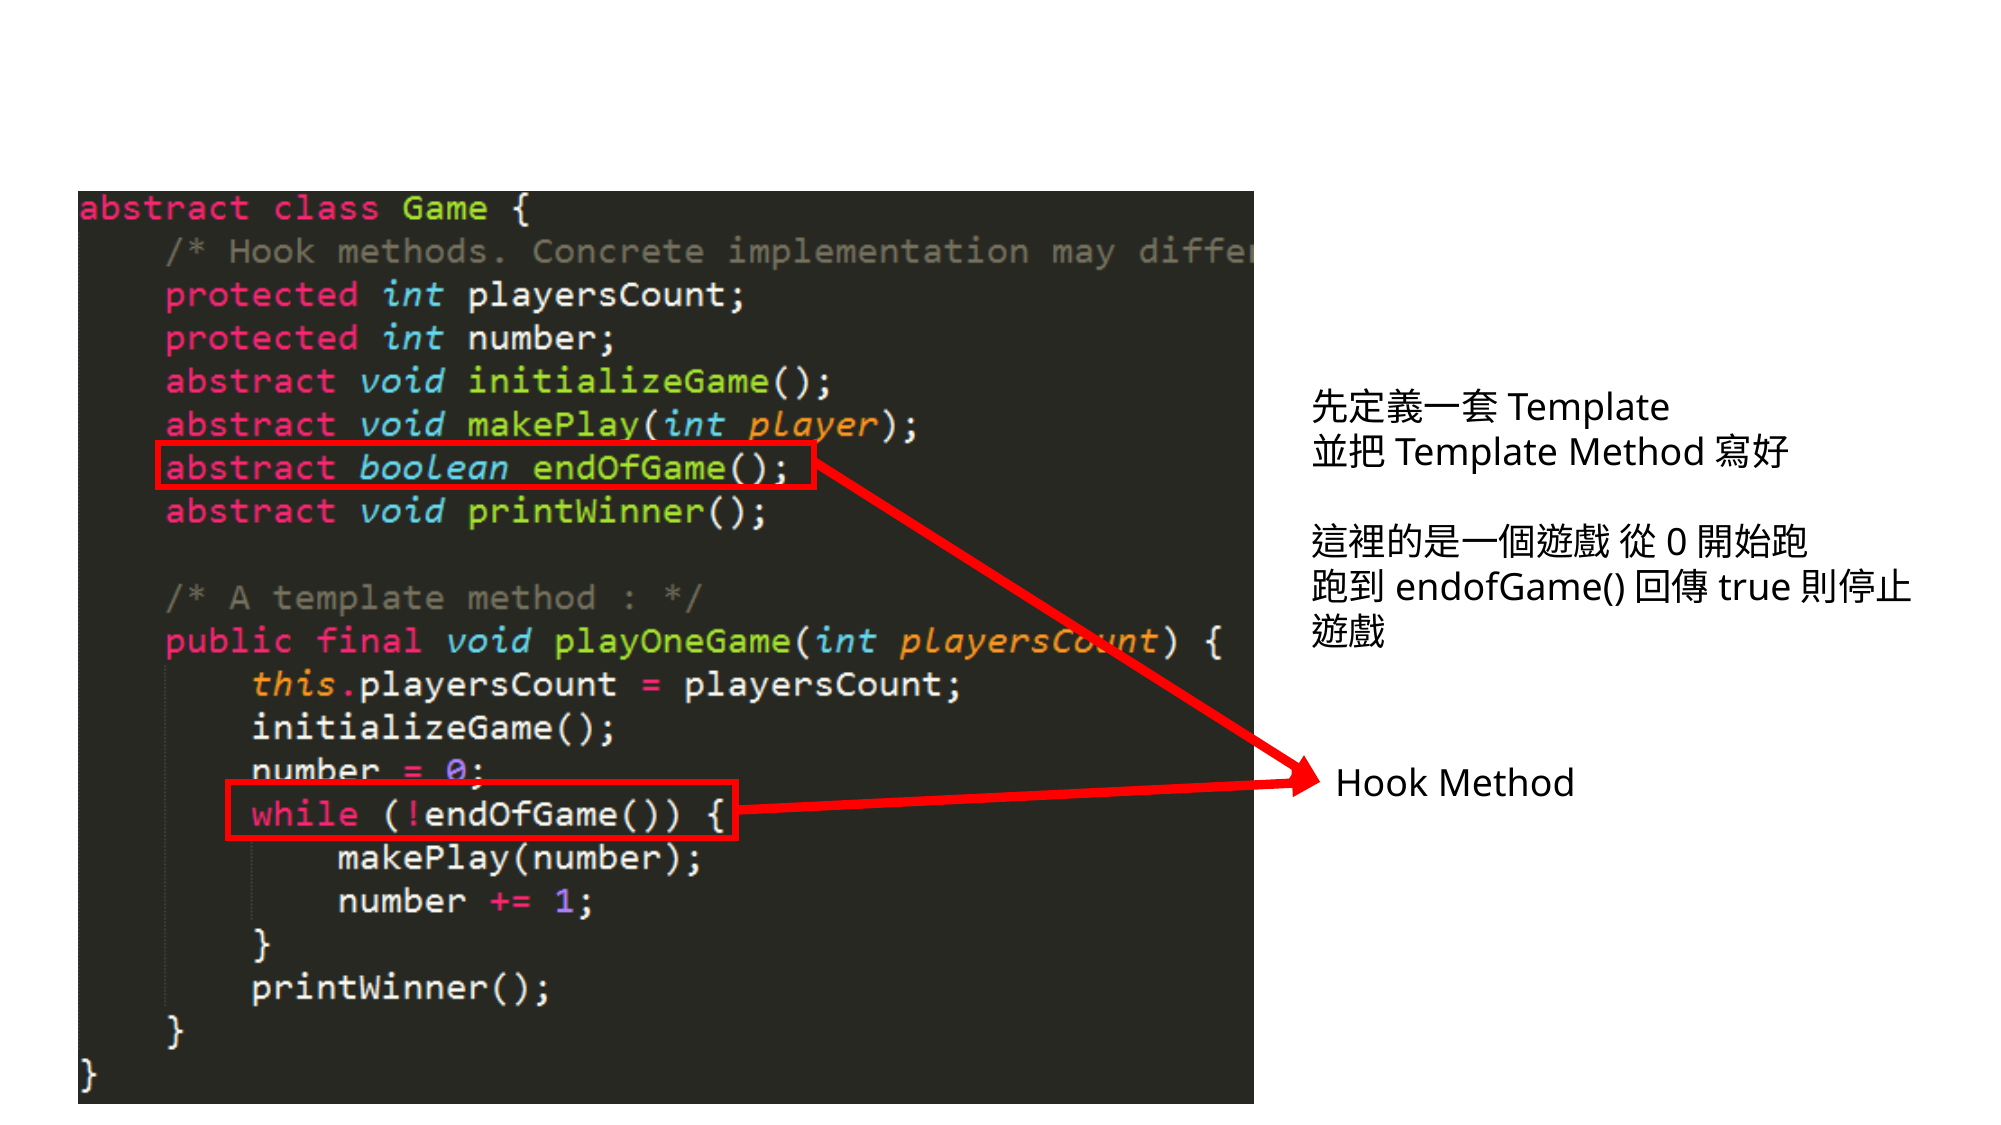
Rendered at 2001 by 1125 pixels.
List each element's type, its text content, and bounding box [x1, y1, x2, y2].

text_box Hook Method [1320, 751, 1958, 812]
text_box 先定義一套Template 並把Template Method寫好 這裡的是一個遊戲 從0開始跑 跑到endofGame()回傳true則停止遊戲 [1296, 375, 1934, 661]
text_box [735, 782, 1321, 811]
picture [78, 191, 1254, 1104]
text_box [814, 461, 1321, 783]
